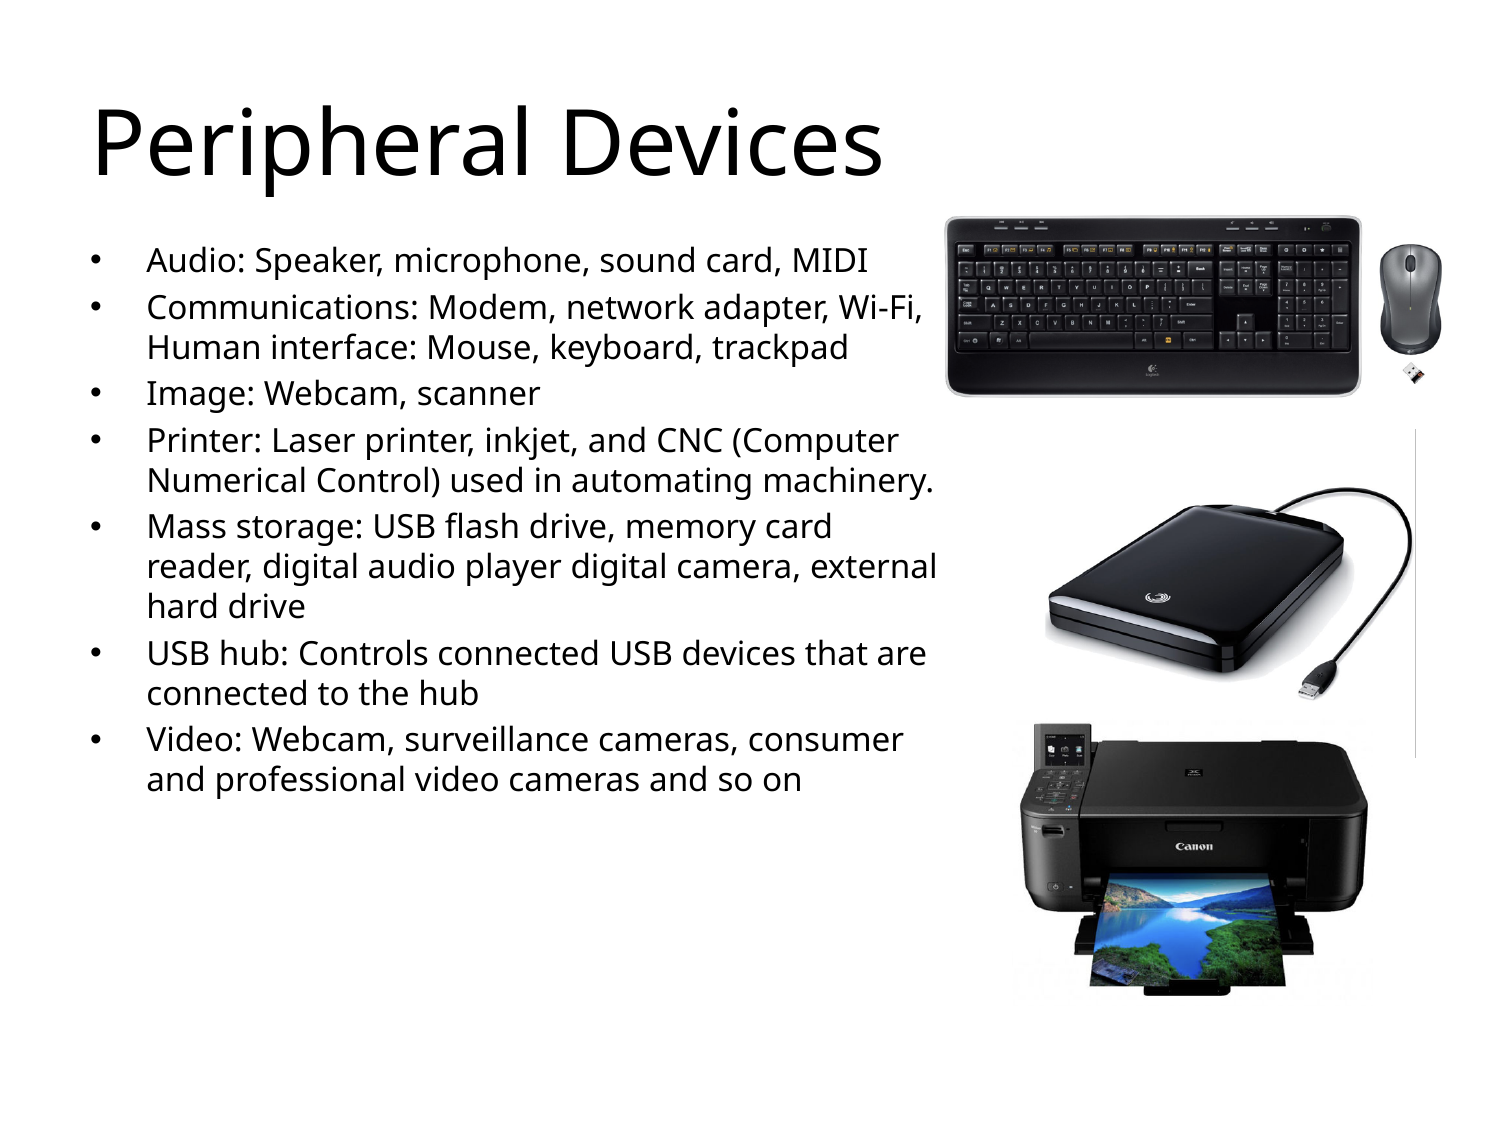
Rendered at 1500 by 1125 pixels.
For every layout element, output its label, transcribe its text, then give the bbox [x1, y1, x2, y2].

list Audio: Speaker, microphone, sound card, MIDI Communications: Modem, network adapter, Wi-Fi, Human interface: Mouse, keyboard, trackpad Image: Webcam, scanner Printer: Laser printer, inkjet, and CNC (Computer Numerical Control) used in automating machinery. Mass storage: USB flash drive, memory card reader, digital audio player digital camera, external hard drive USB hub: Controls connected USB devices that are connected to the hub Video: Webcam, surveillance cameras, consumer and professional video cameras and so on [75, 231, 925, 975]
picture [930, 201, 1455, 1006]
title Peripheral Devices [75, 45, 1425, 231]
